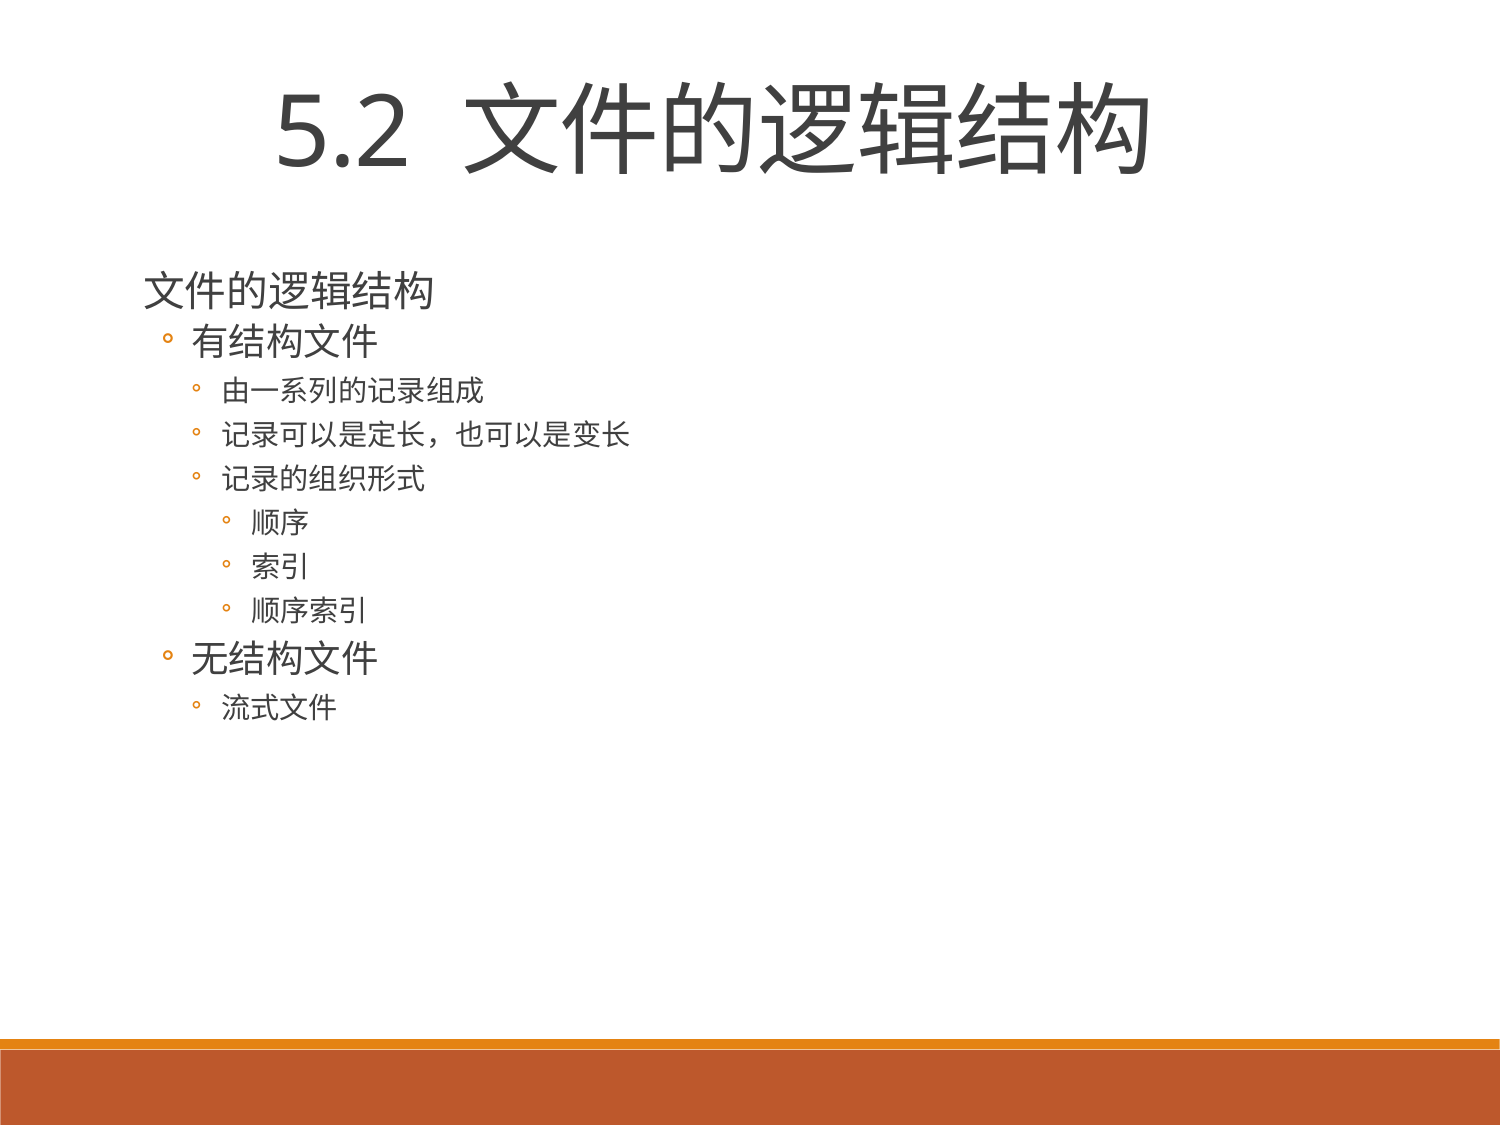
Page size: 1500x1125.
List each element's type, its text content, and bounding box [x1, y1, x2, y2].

title 5.2 文件的逻辑结构 [258, 7, 1500, 195]
list 文件的逻辑结构 有结构文件 由一系列的记录组成 记录可以是定长，也可以是变长 记录的组织形式 顺序 索引 顺序索引 无结构文件 流式文件 [128, 262, 1500, 1059]
